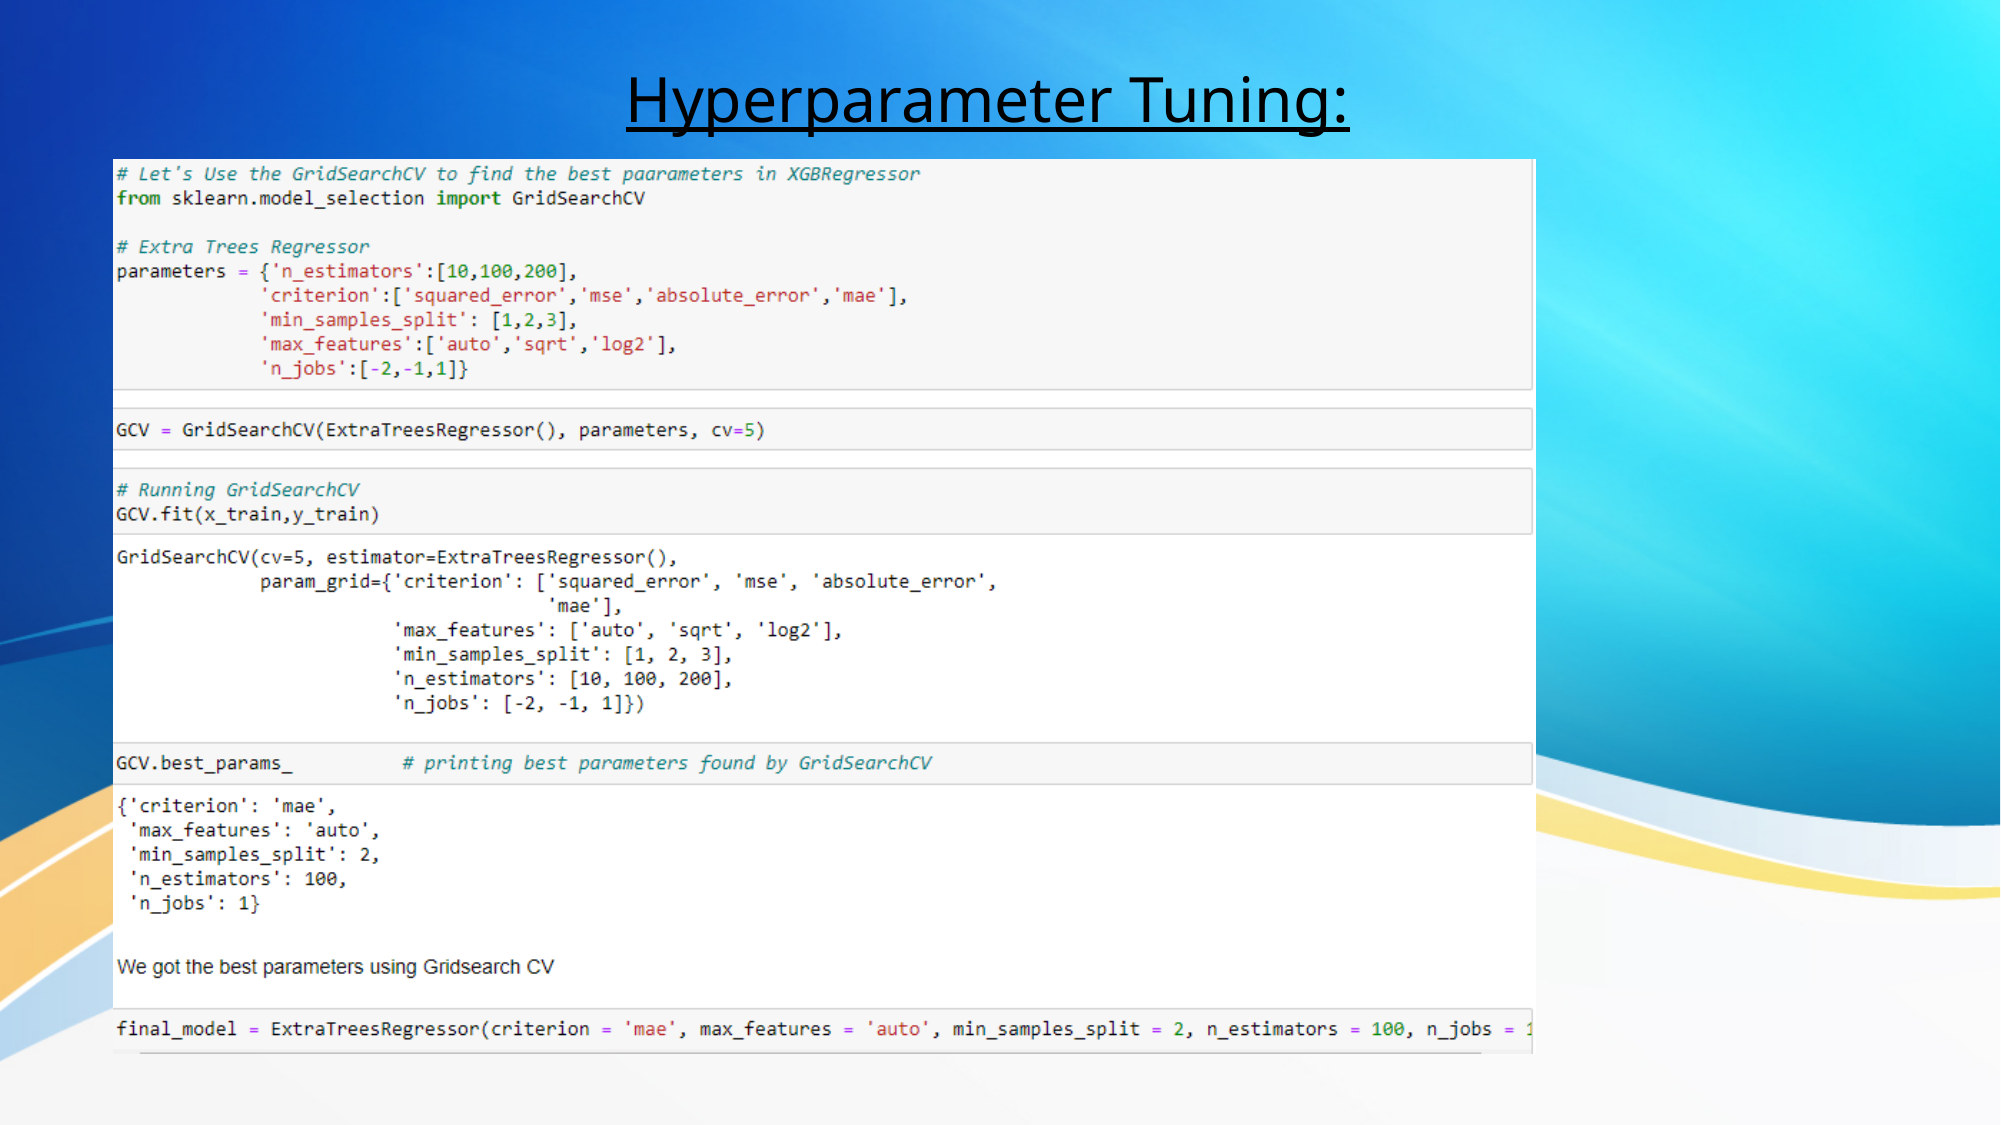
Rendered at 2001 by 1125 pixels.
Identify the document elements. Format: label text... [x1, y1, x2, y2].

picture [0, 0, 2001, 1125]
text_box Hyperparameter Tuning: [82, 52, 1893, 143]
